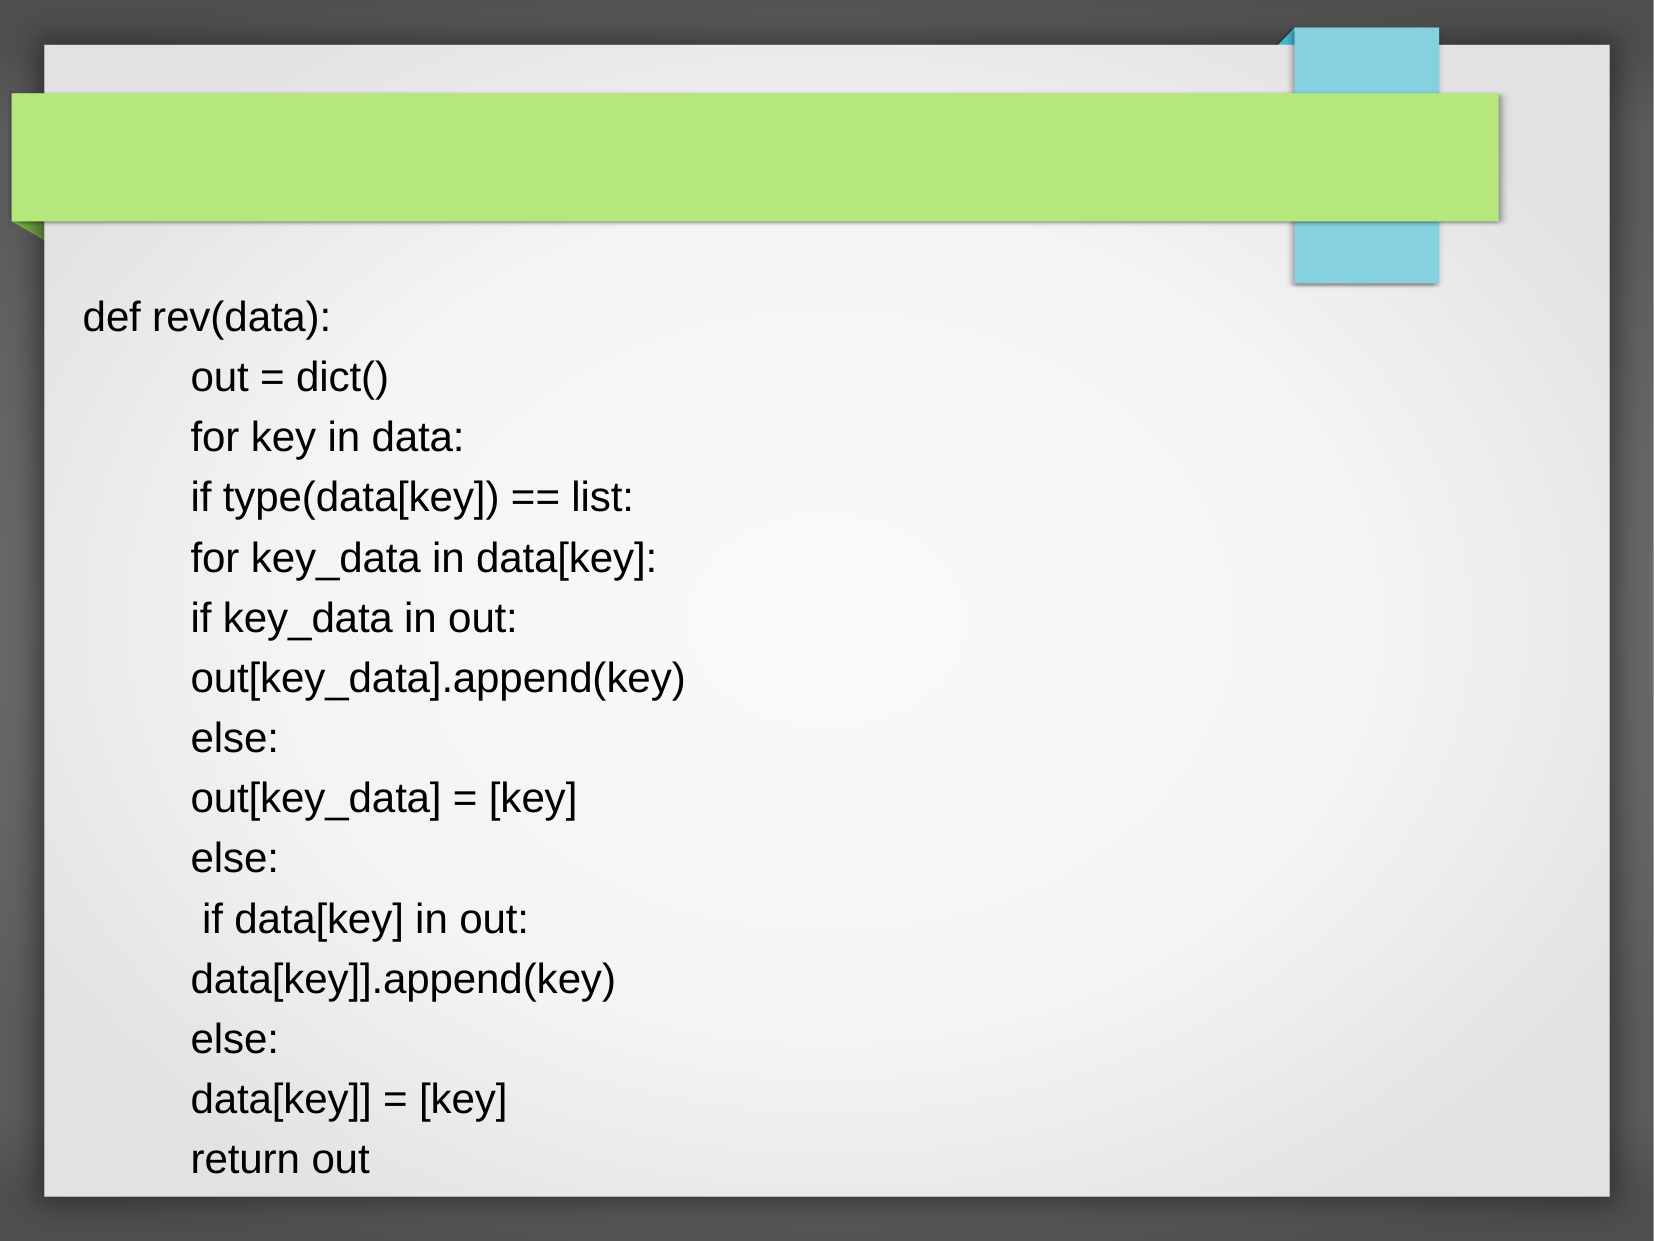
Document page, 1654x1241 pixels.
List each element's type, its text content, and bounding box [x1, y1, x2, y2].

picture [0, 0, 1654, 1241]
list def rev(data): out = dict() for key in data: if type(data[key]) == list: for key_data in data[key]: if key_data in out: out[key_data].append(key) else: out[key_data] = [key] else: if data[key] in out: data[key]].append(key) else: data[key]] = [key] return out [82, 295, 1571, 1191]
